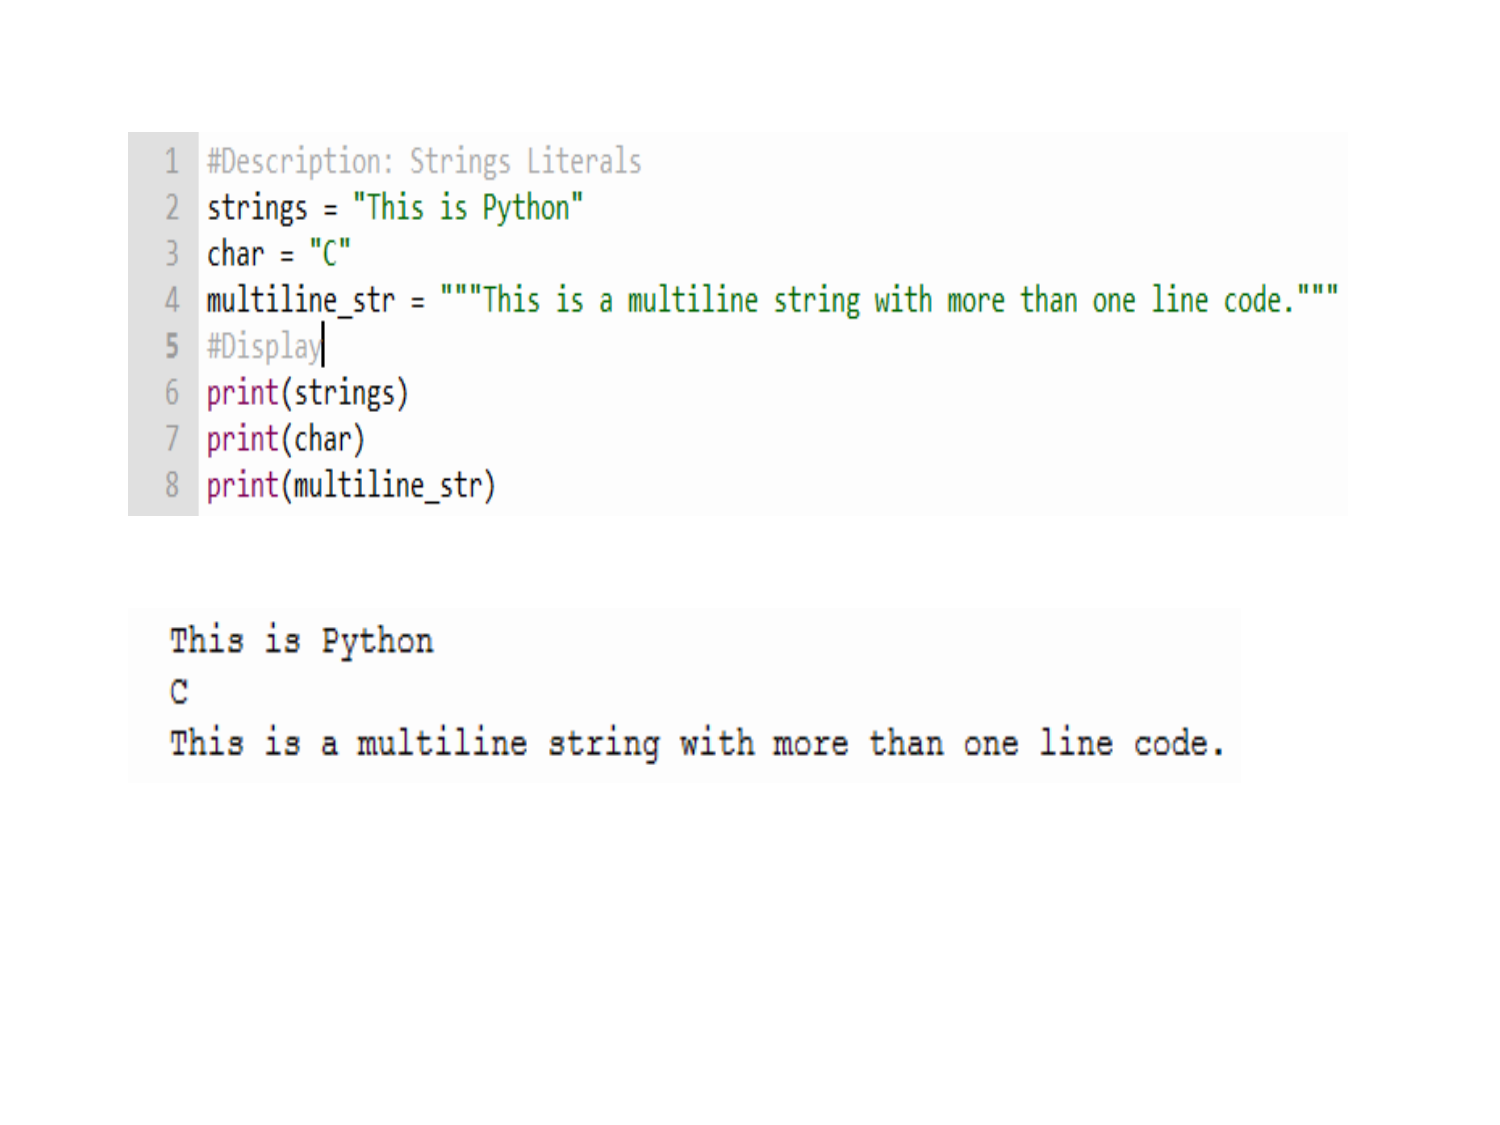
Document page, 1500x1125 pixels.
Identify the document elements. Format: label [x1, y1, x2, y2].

picture [128, 608, 1241, 784]
list [128, 132, 1348, 517]
